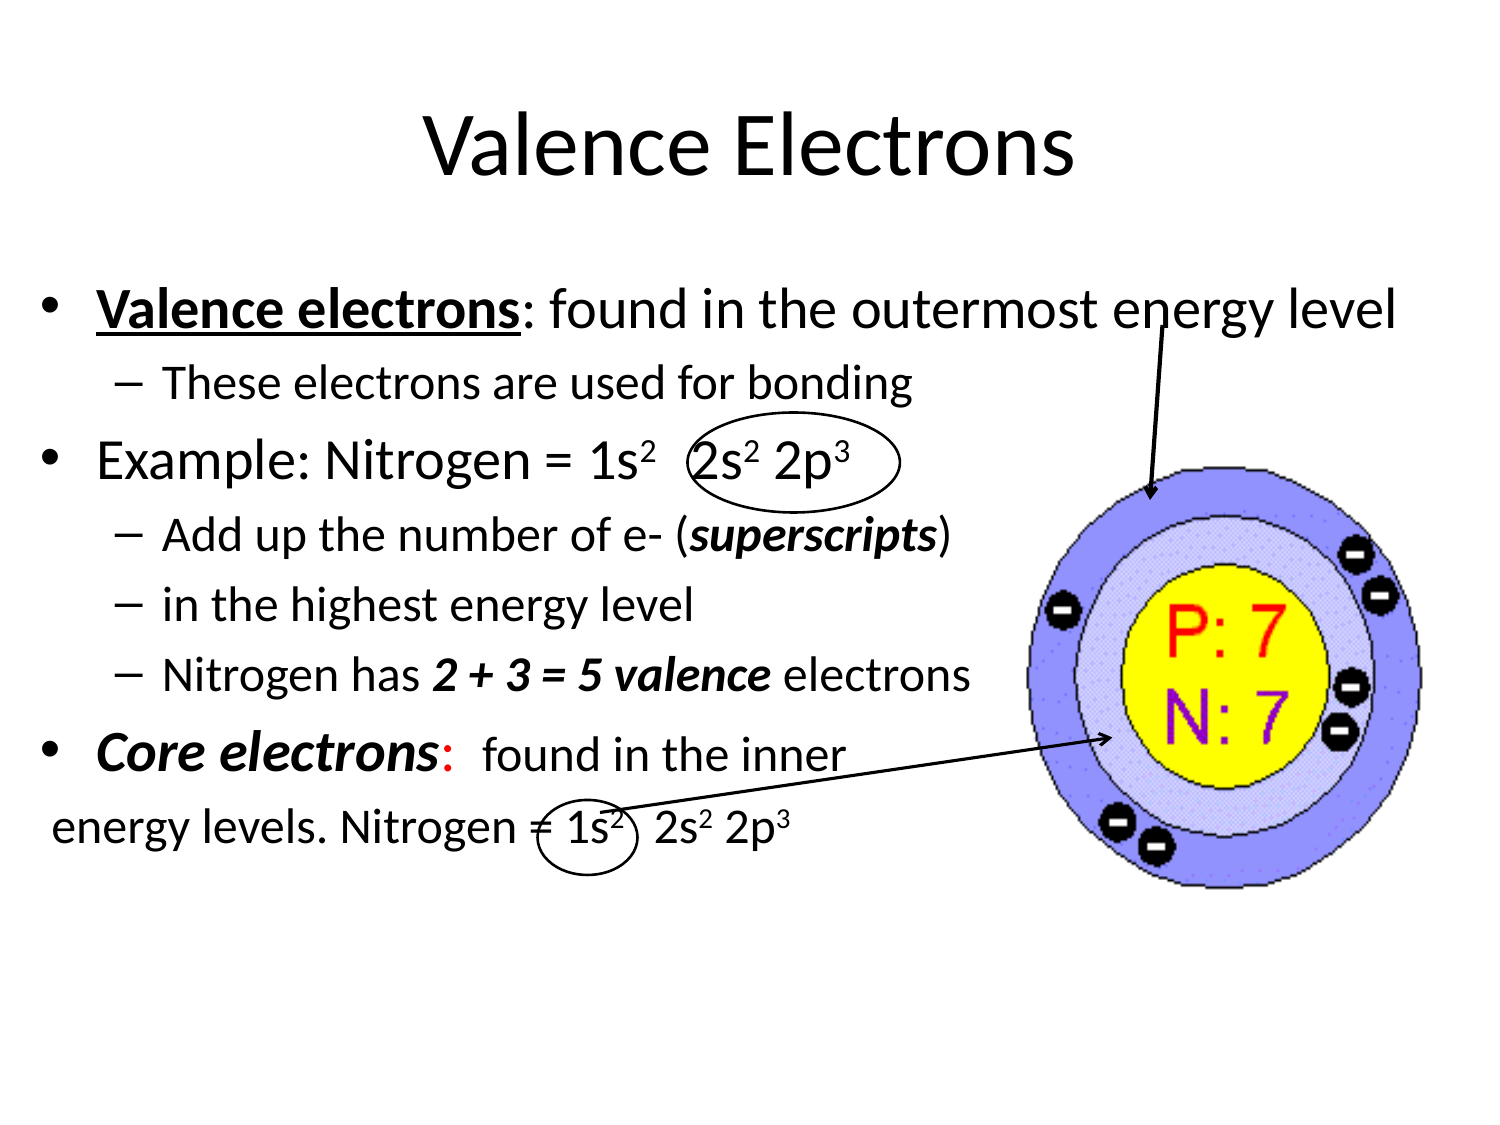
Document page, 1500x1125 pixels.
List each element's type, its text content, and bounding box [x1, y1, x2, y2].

text_box [537, 799, 638, 875]
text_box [599, 737, 1113, 813]
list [987, 424, 1463, 934]
text_box [687, 412, 900, 513]
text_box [1068, 405, 1244, 419]
list Valence electrons: found in the outermost energy level These electrons are used for bonding Example: Nitrogen = 1s2 2s2 2p3 Add up the number of e- (superscripts) in the highest energy level Nitrogen has 2 + 3 = 5 valence electrons Core electrons: found in the inner energy levels. Nitrogen = 1s2 2s2 2p3 [24, 262, 1425, 1100]
title Valence Electrons [24, 45, 1475, 233]
